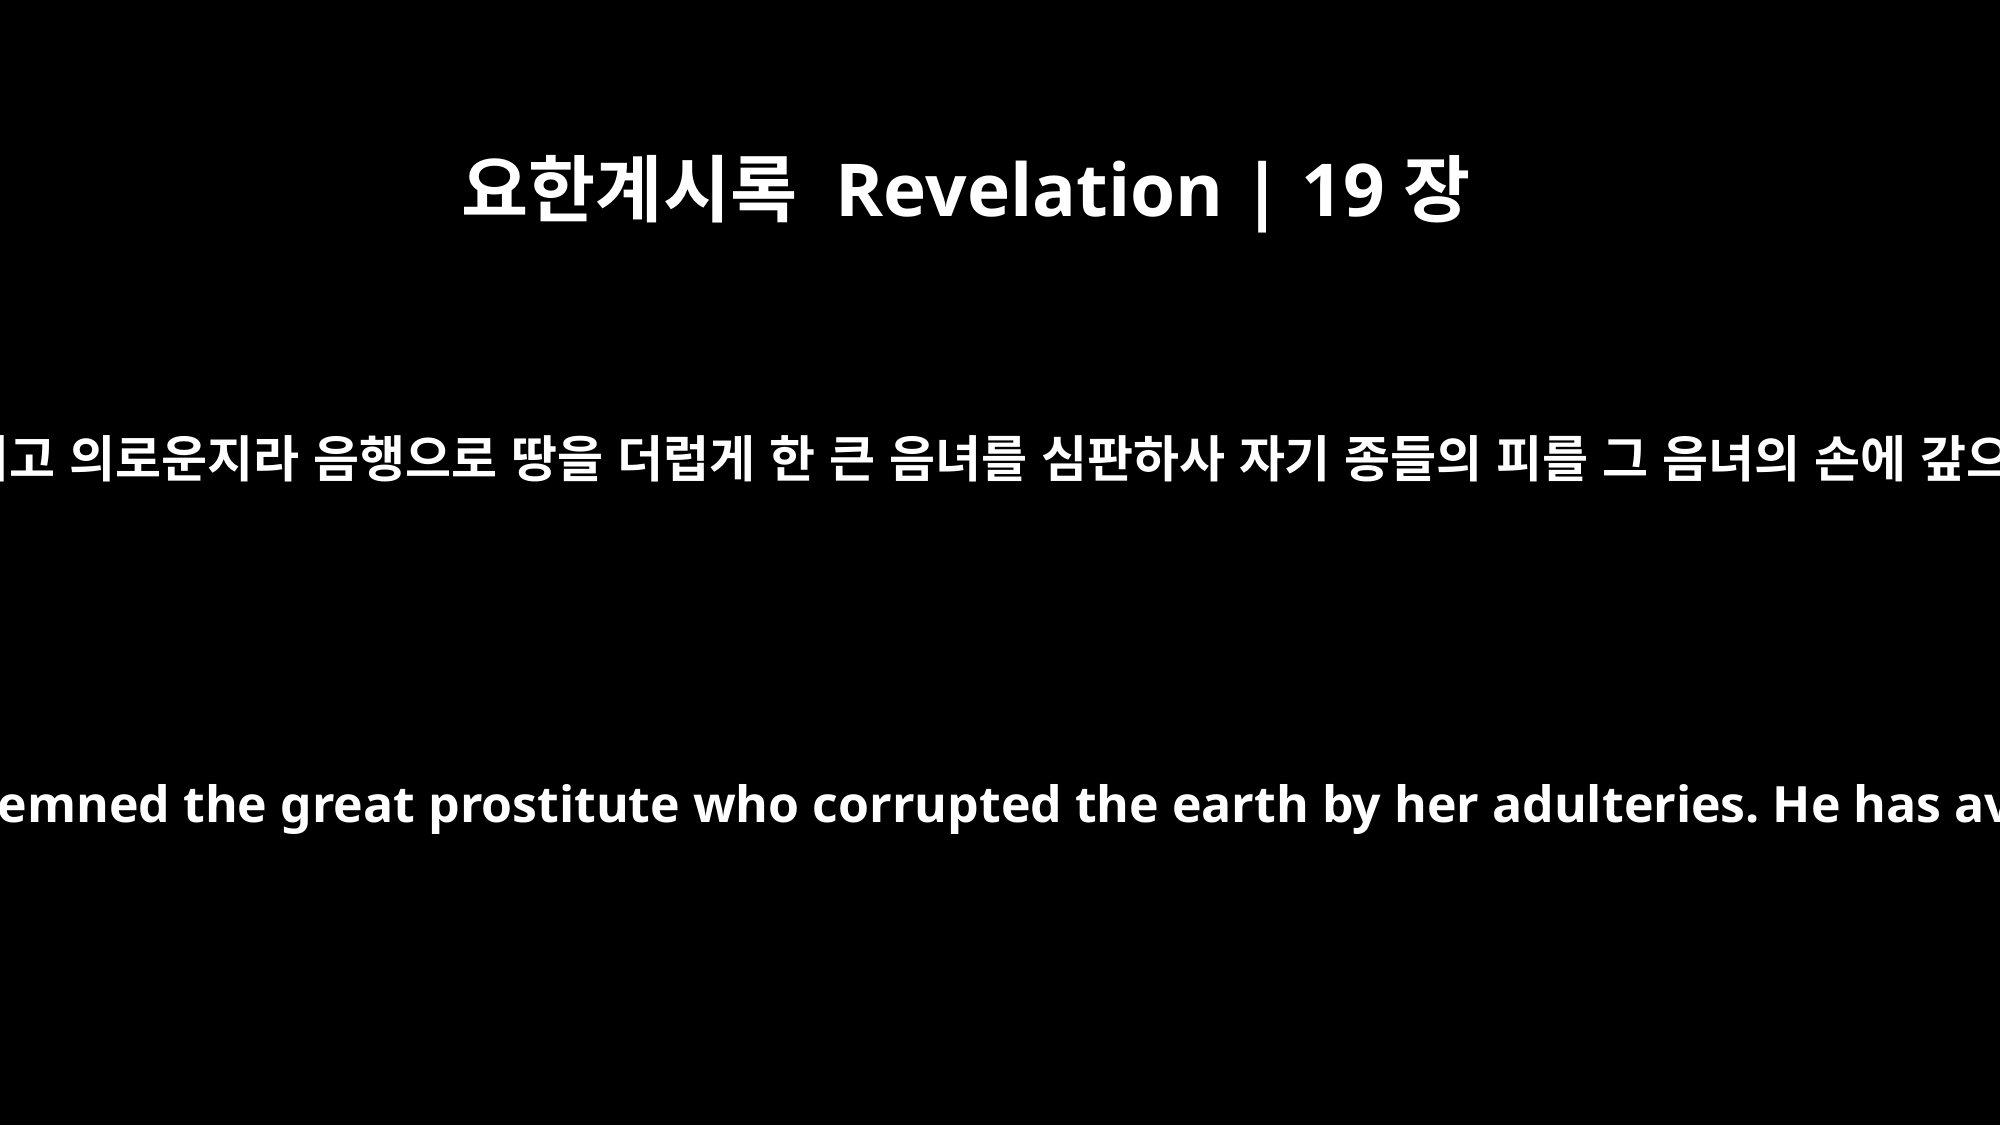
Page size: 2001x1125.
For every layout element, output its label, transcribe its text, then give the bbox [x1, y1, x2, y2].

text_box 2 그의 심판은 참되고 의로운지라 음행으로 땅을 더럽게 한 큰 음녀를 심판하사 자기 종들의 피를 그 음녀의 손에 갚으셨도다 하고 [0, 359, 2000, 495]
text_box 요한계시록 Revelation | 19장 [446, 136, 1486, 239]
text_box for true and just are his judgments. He has condemned the great prostitute who corrupted the earth by her adulteries. He has avenged on her the blood of his servants." [0, 764, 2000, 840]
